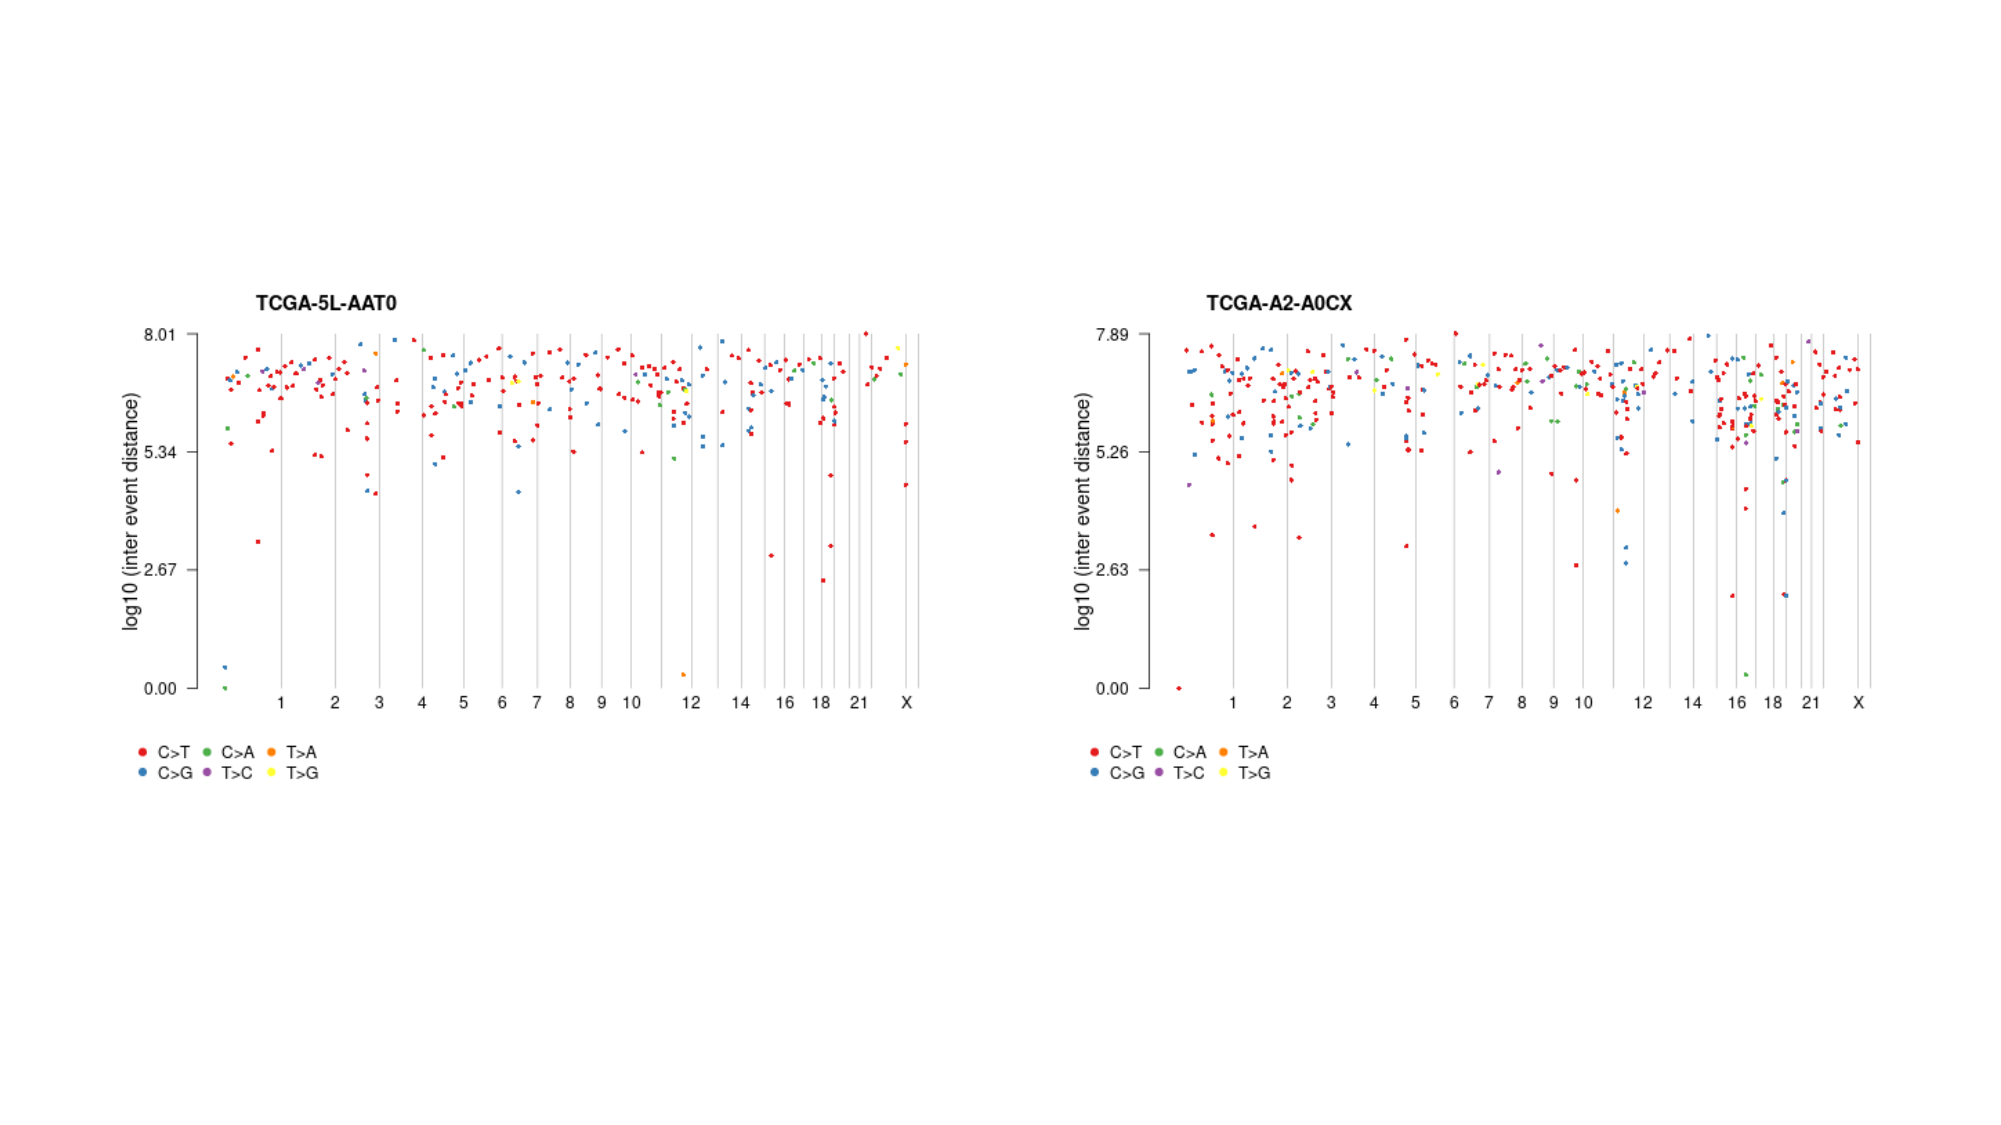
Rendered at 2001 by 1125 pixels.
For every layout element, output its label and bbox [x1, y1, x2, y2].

picture [1070, 280, 1899, 833]
picture [118, 280, 947, 833]
